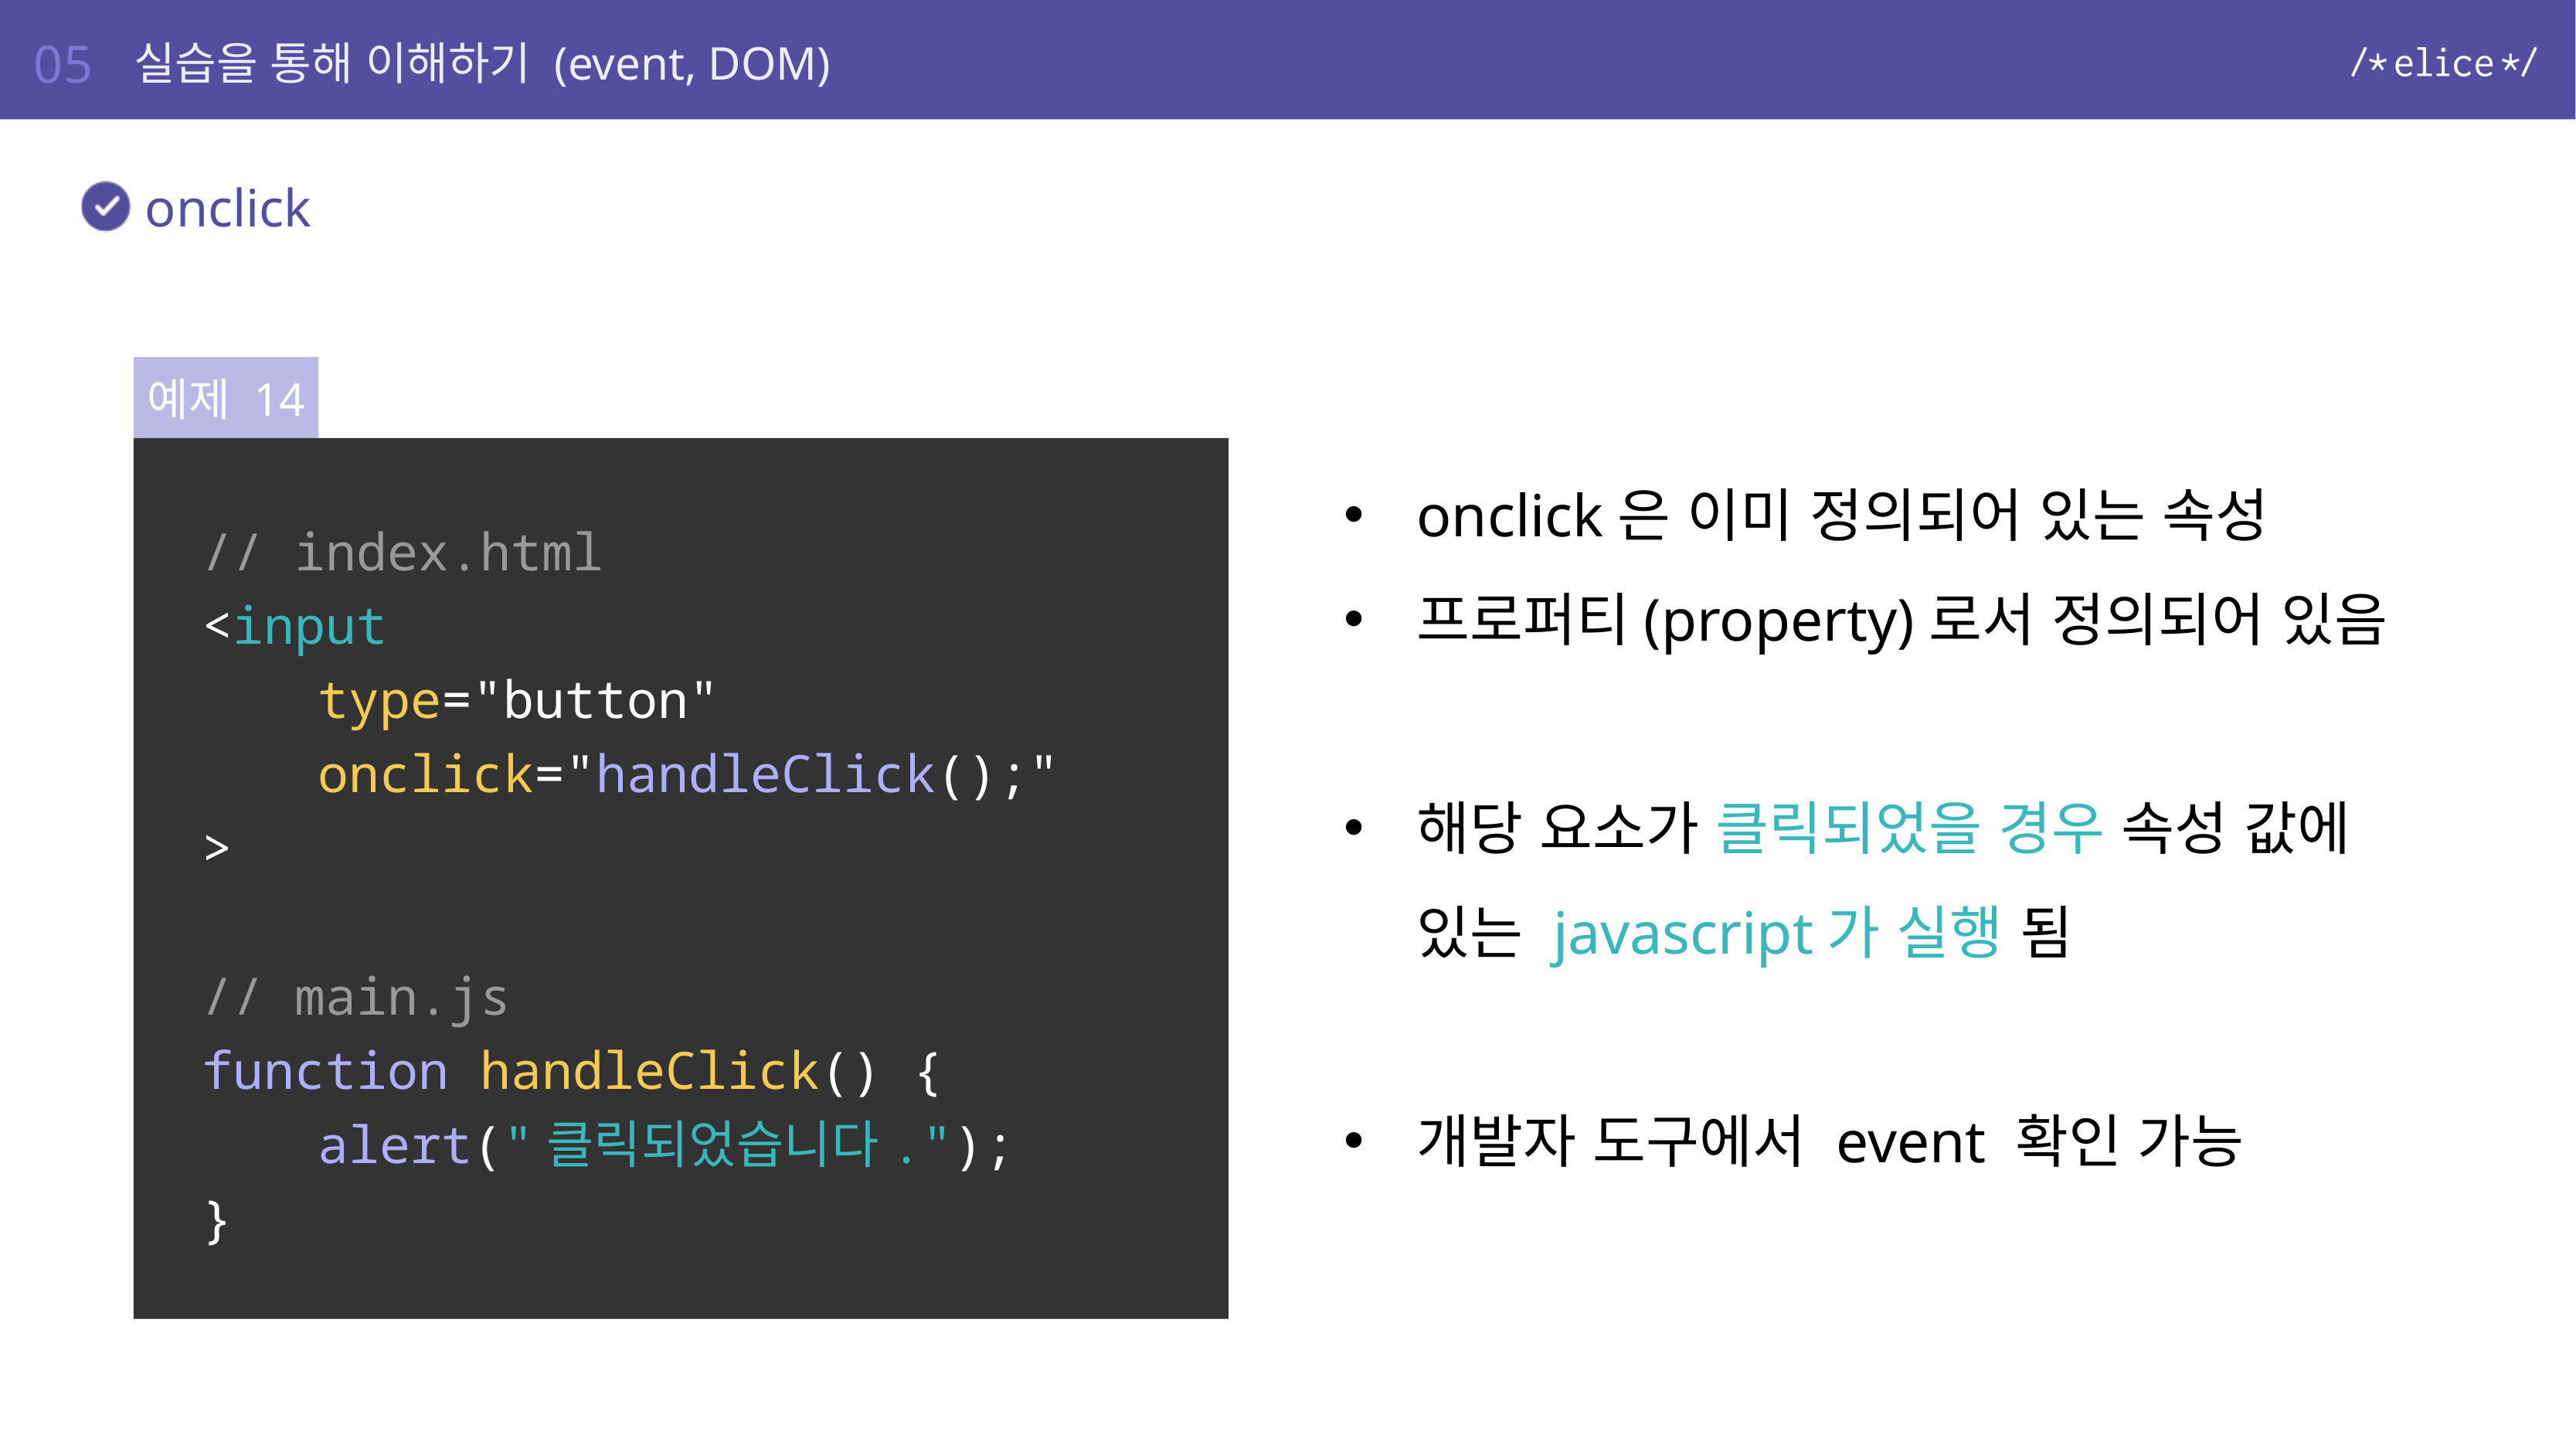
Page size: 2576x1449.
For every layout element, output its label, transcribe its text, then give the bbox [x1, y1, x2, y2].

text_box onclick은 이미 정의되어 있는 속성 프로퍼티(property)로서 정의되어 있음 해당 요소가 클릭되었을 경우 속성 값에 있는 javascript가 실행 됨 개발자 도구에서 event 확인 가능 [1332, 437, 2443, 1360]
text_box // index.html <input type="button" onclick="handleClick();" > // main.js function handleClick() { alert("클릭되었습니다."); } [133, 437, 1229, 1319]
picture [81, 180, 133, 233]
list 예제 14 [134, 356, 319, 437]
picture [2347, 32, 2542, 91]
list onclick [134, 162, 2443, 251]
list 05 [33, 17, 134, 107]
list 실습을 통해 이해하기 (event, DOM) [134, 17, 2311, 107]
